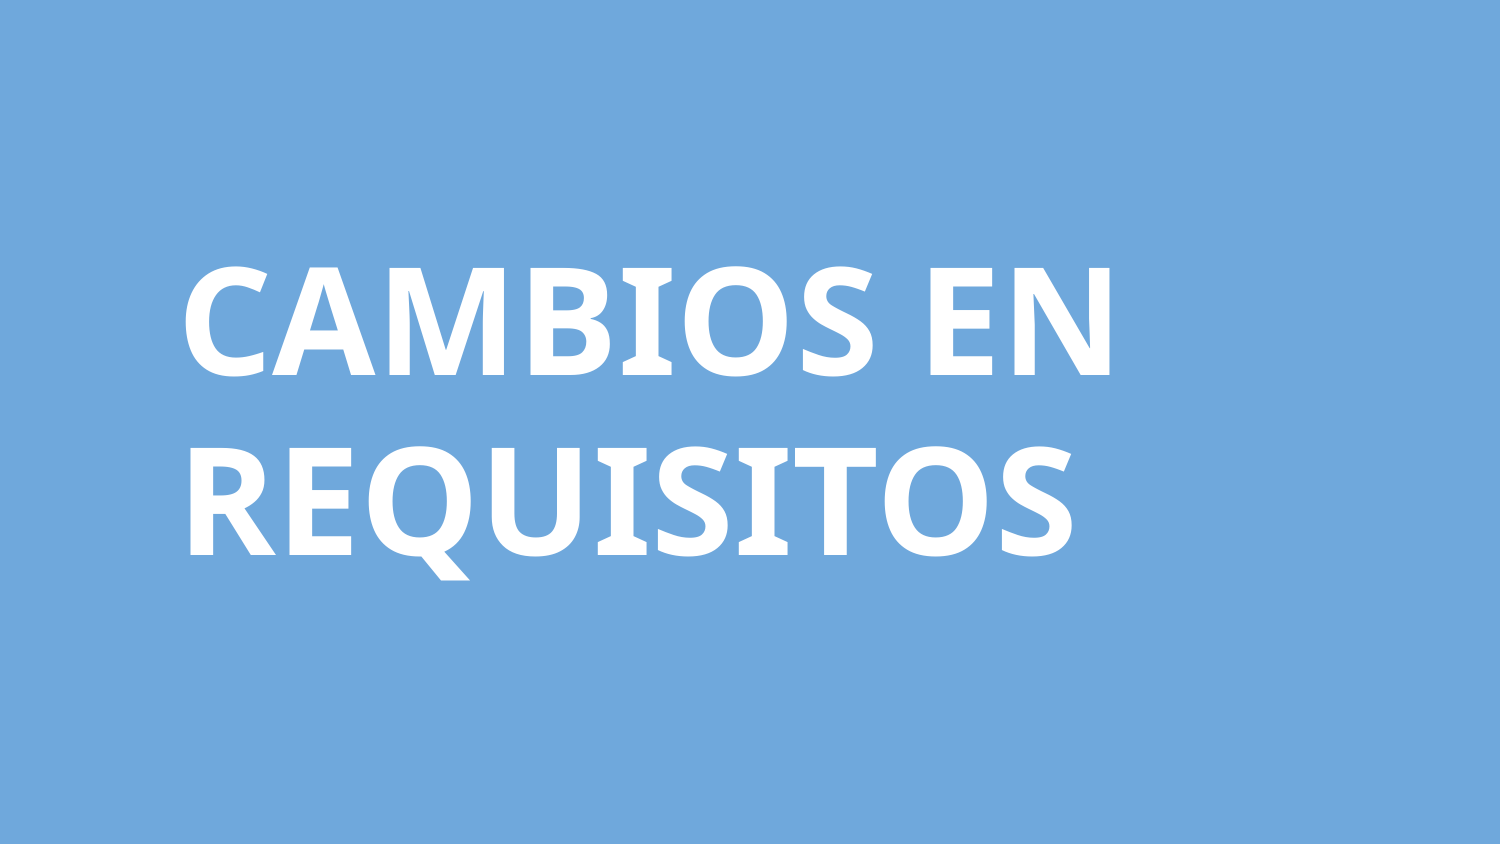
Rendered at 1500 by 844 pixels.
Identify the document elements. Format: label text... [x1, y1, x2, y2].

title CAMBIOS EN REQUISITOS [162, 210, 1438, 401]
